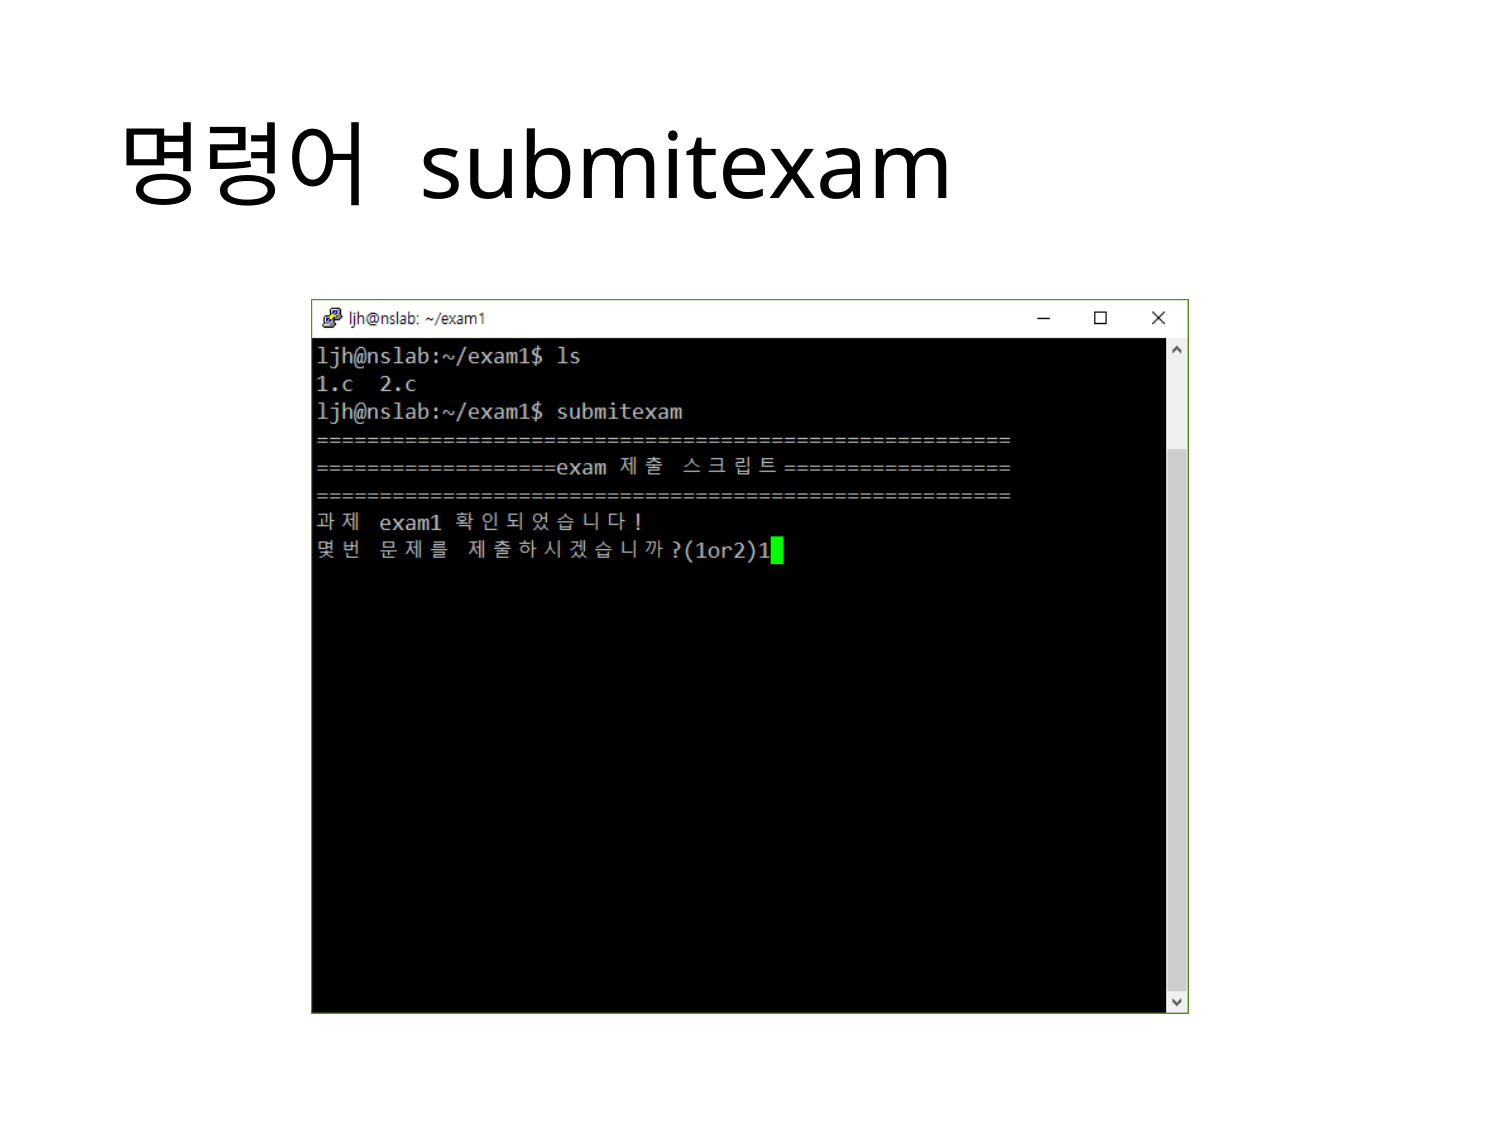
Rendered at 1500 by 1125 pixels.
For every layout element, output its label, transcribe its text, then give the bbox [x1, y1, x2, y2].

title 명령어 submitexam [103, 59, 1397, 278]
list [311, 299, 1189, 1014]
